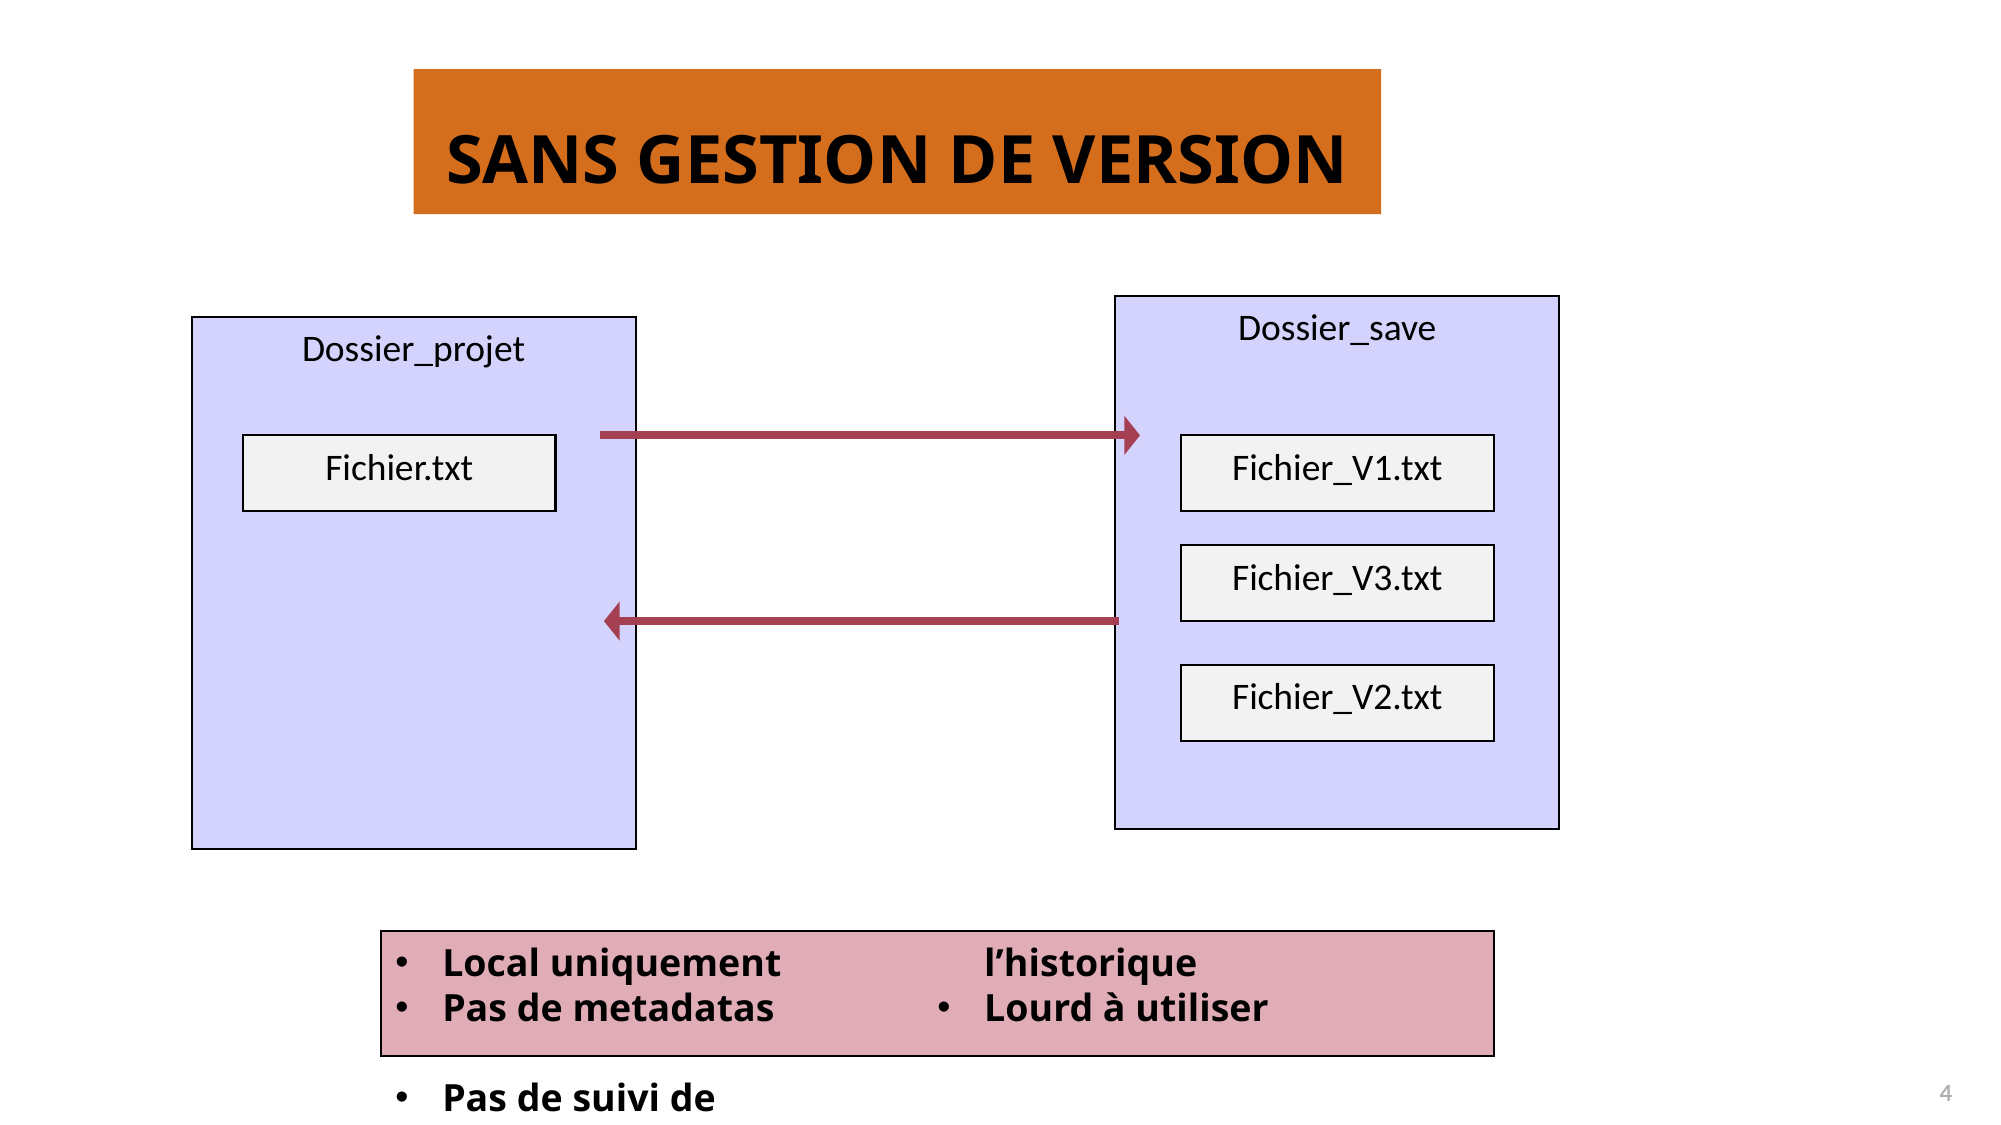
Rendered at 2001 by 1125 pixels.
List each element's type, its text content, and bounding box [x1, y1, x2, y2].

text_box Fichier_V1.txt [1180, 434, 1495, 512]
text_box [191, 316, 636, 850]
text_box Dossier_save [1114, 295, 1560, 830]
text_box Local uniquement Pas de metadatas Pas de suivi de l’historique Lourd à utiliser [380, 930, 1495, 1057]
text_box Fichier_V3.txt [1180, 544, 1495, 622]
slide_number 4 [1894, 1061, 1968, 1121]
text_box Fichier_V2.txt [1180, 664, 1495, 742]
title Sans Gestion de Version [413, 69, 1382, 215]
